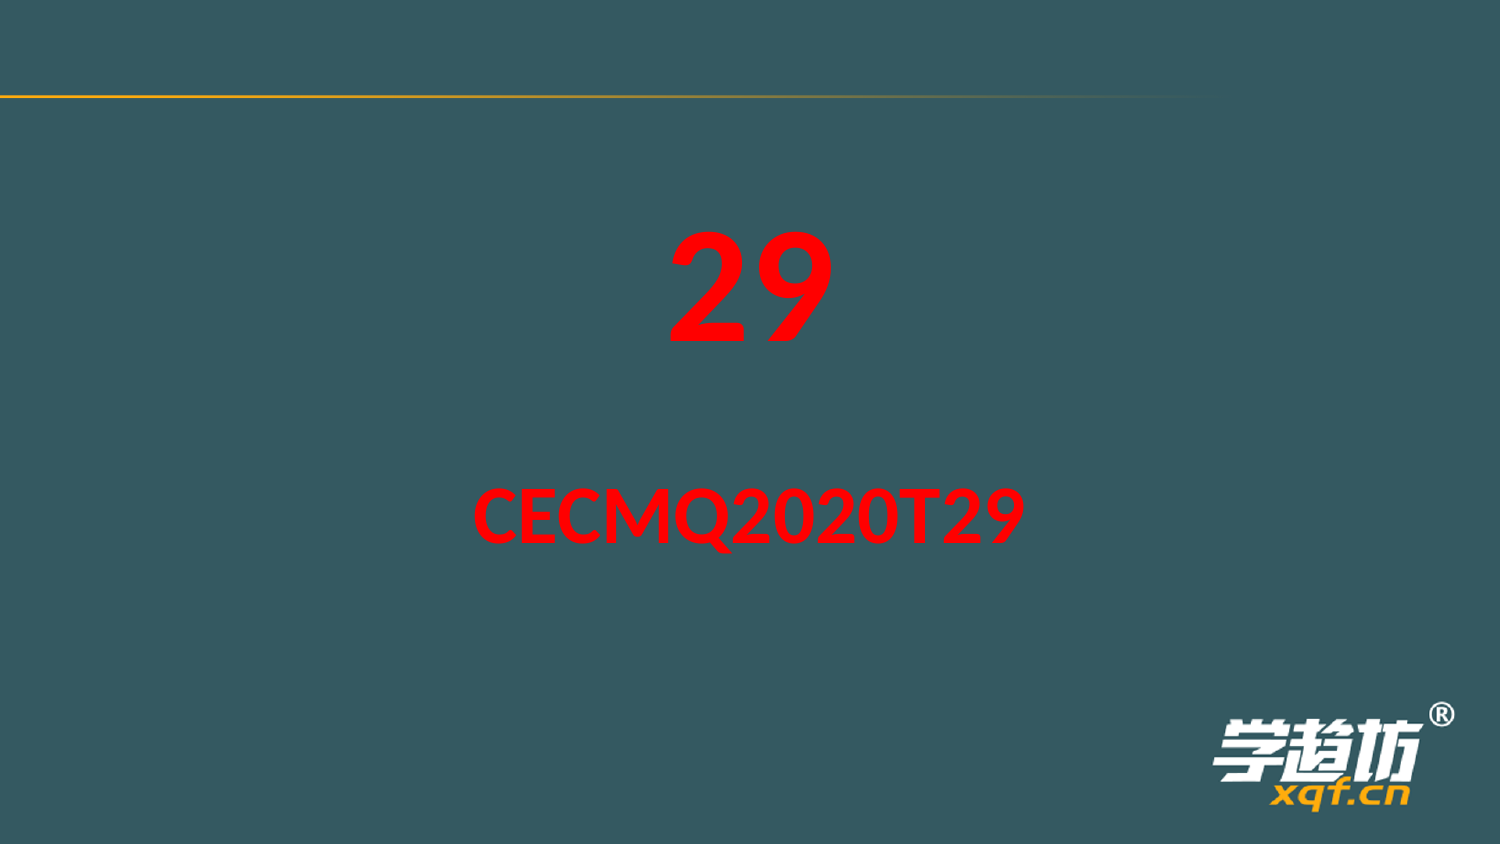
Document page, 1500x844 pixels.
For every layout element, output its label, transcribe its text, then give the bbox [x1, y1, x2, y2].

text_box 29 [125, 166, 1375, 382]
text_box CECMQ2020T29 [125, 453, 1375, 568]
picture [0, 0, 1500, 844]
